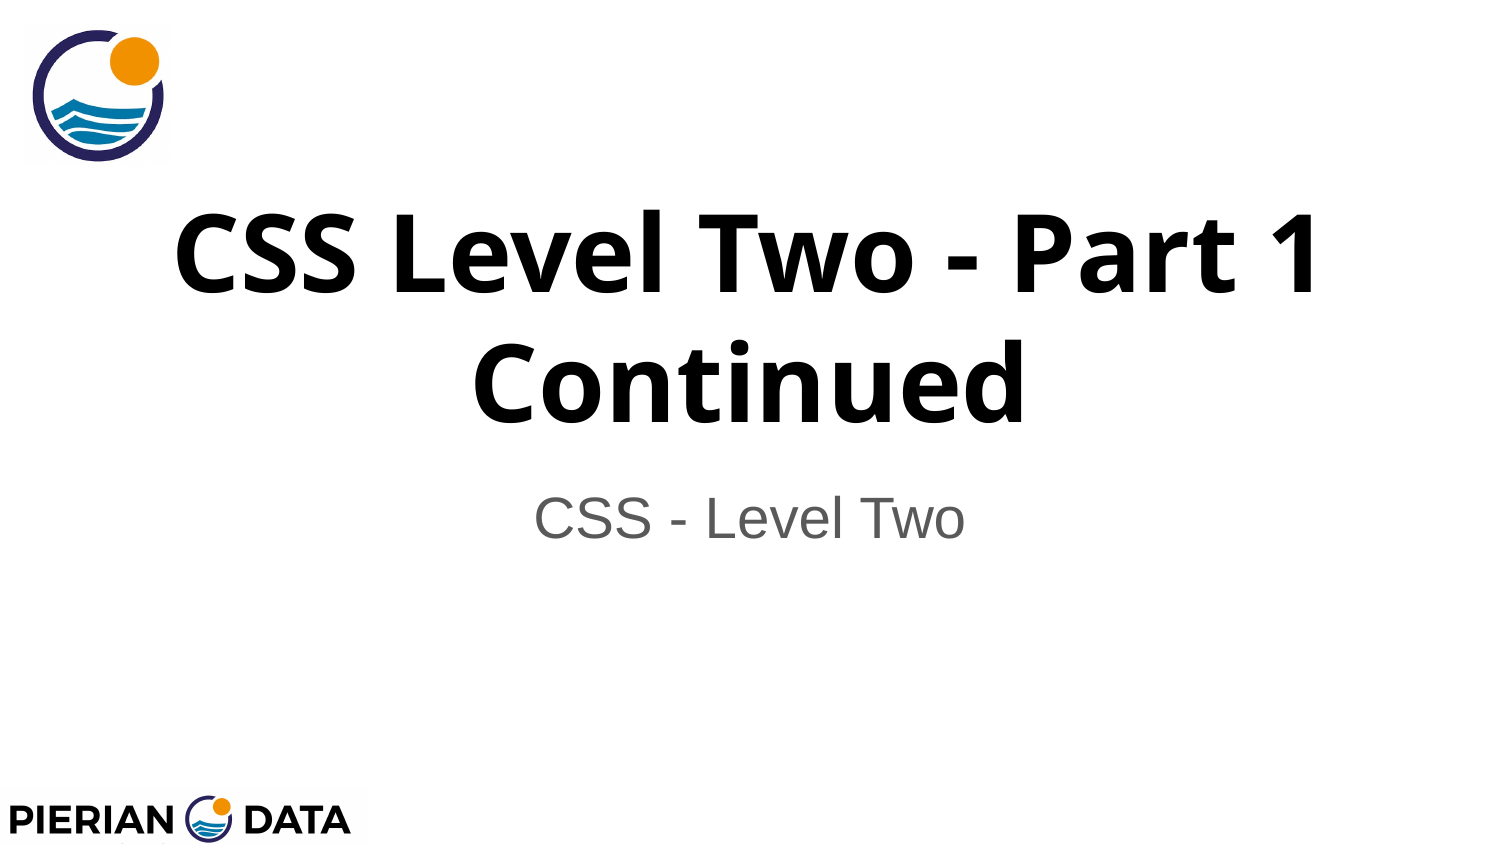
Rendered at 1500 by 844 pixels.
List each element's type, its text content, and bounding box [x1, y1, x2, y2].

title CSS Level Two - Part 1 Continued [51, 122, 1449, 459]
picture [0, 787, 368, 844]
picture [24, 24, 172, 167]
subtitle CSS - Level Two [51, 464, 1449, 595]
